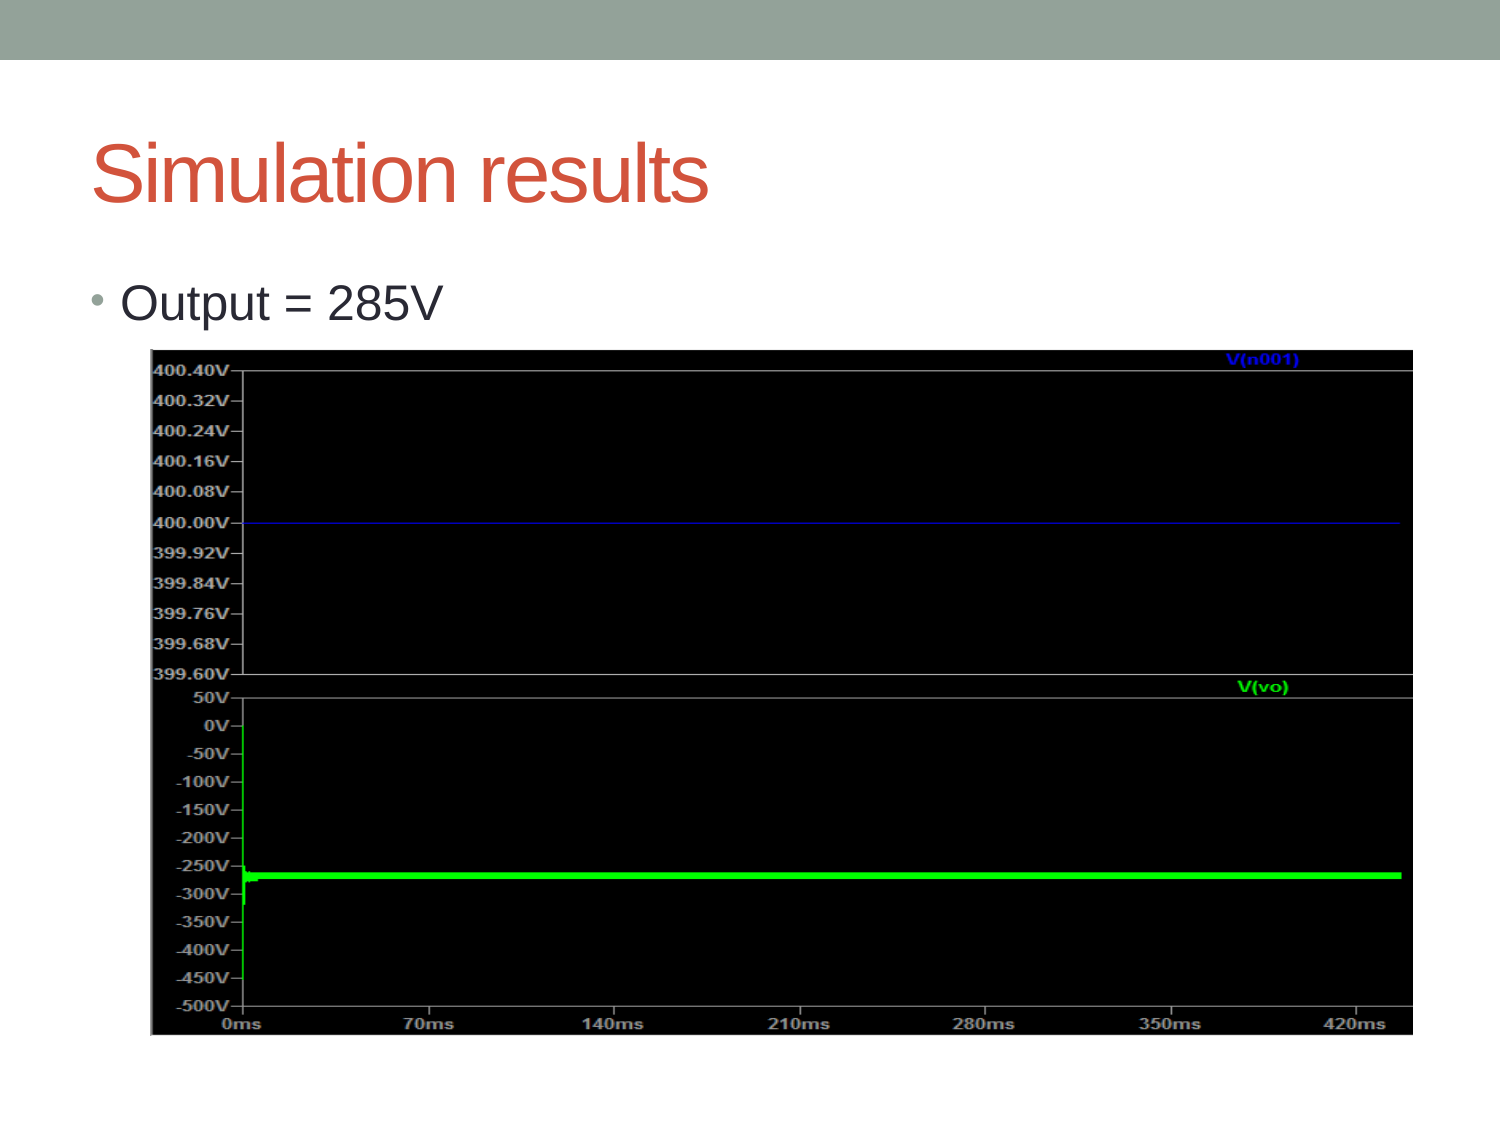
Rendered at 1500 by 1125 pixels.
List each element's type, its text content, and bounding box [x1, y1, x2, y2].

title Simulation results [75, 87, 1425, 250]
list Output = 285V [75, 262, 1425, 1063]
picture [149, 349, 1413, 1036]
